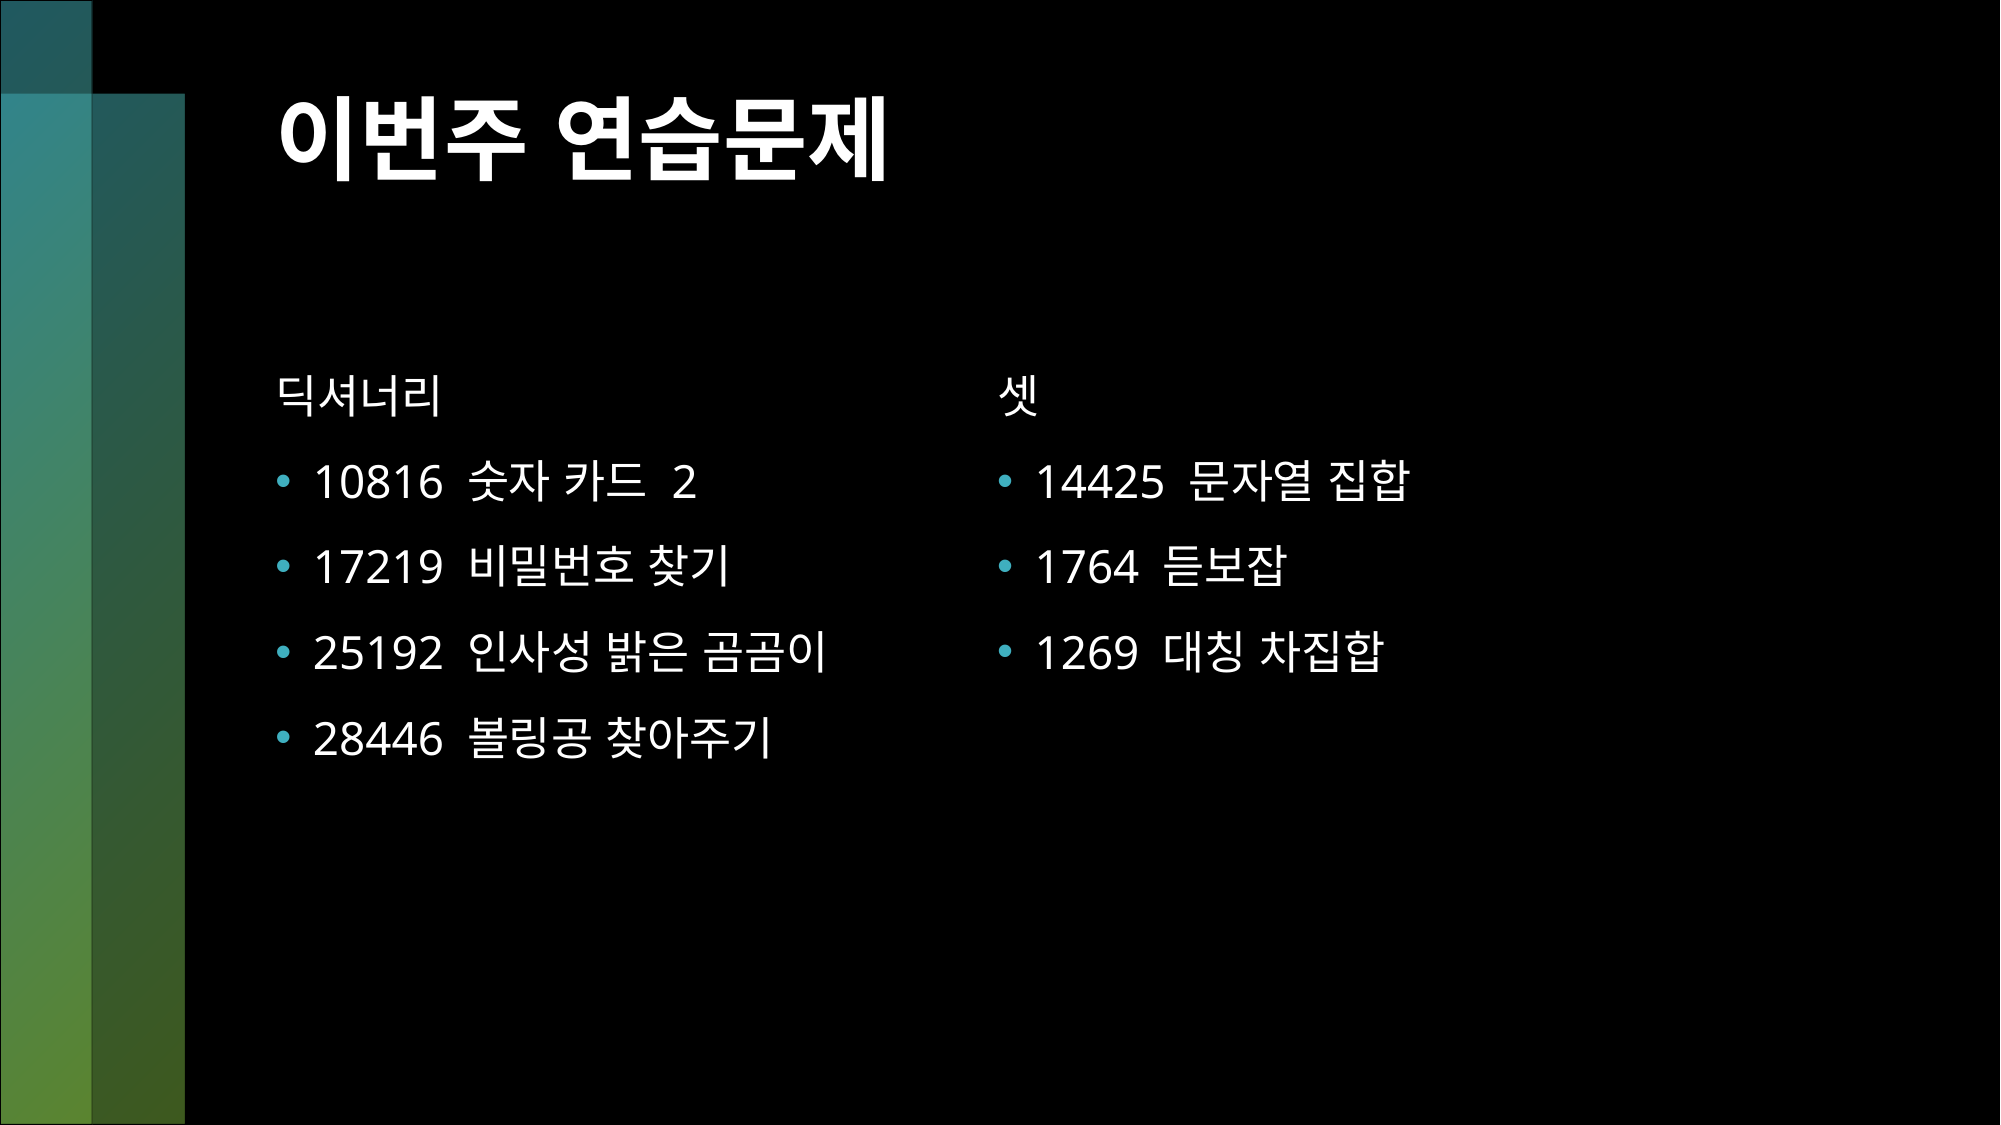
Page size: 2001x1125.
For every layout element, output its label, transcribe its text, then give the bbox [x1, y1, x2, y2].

list 딕셔너리 10816 숫자 카드 2 17219 비밀번호 찾기 25192 인사성 밝은 곰곰이 28446 볼링공 찾아주기 [260, 354, 902, 999]
title 이번주 연습문제 [260, 74, 1817, 329]
text_box 셋 14425 문자열 집합 1764 듣보잡 1269 대칭 차집합 [982, 354, 1624, 999]
